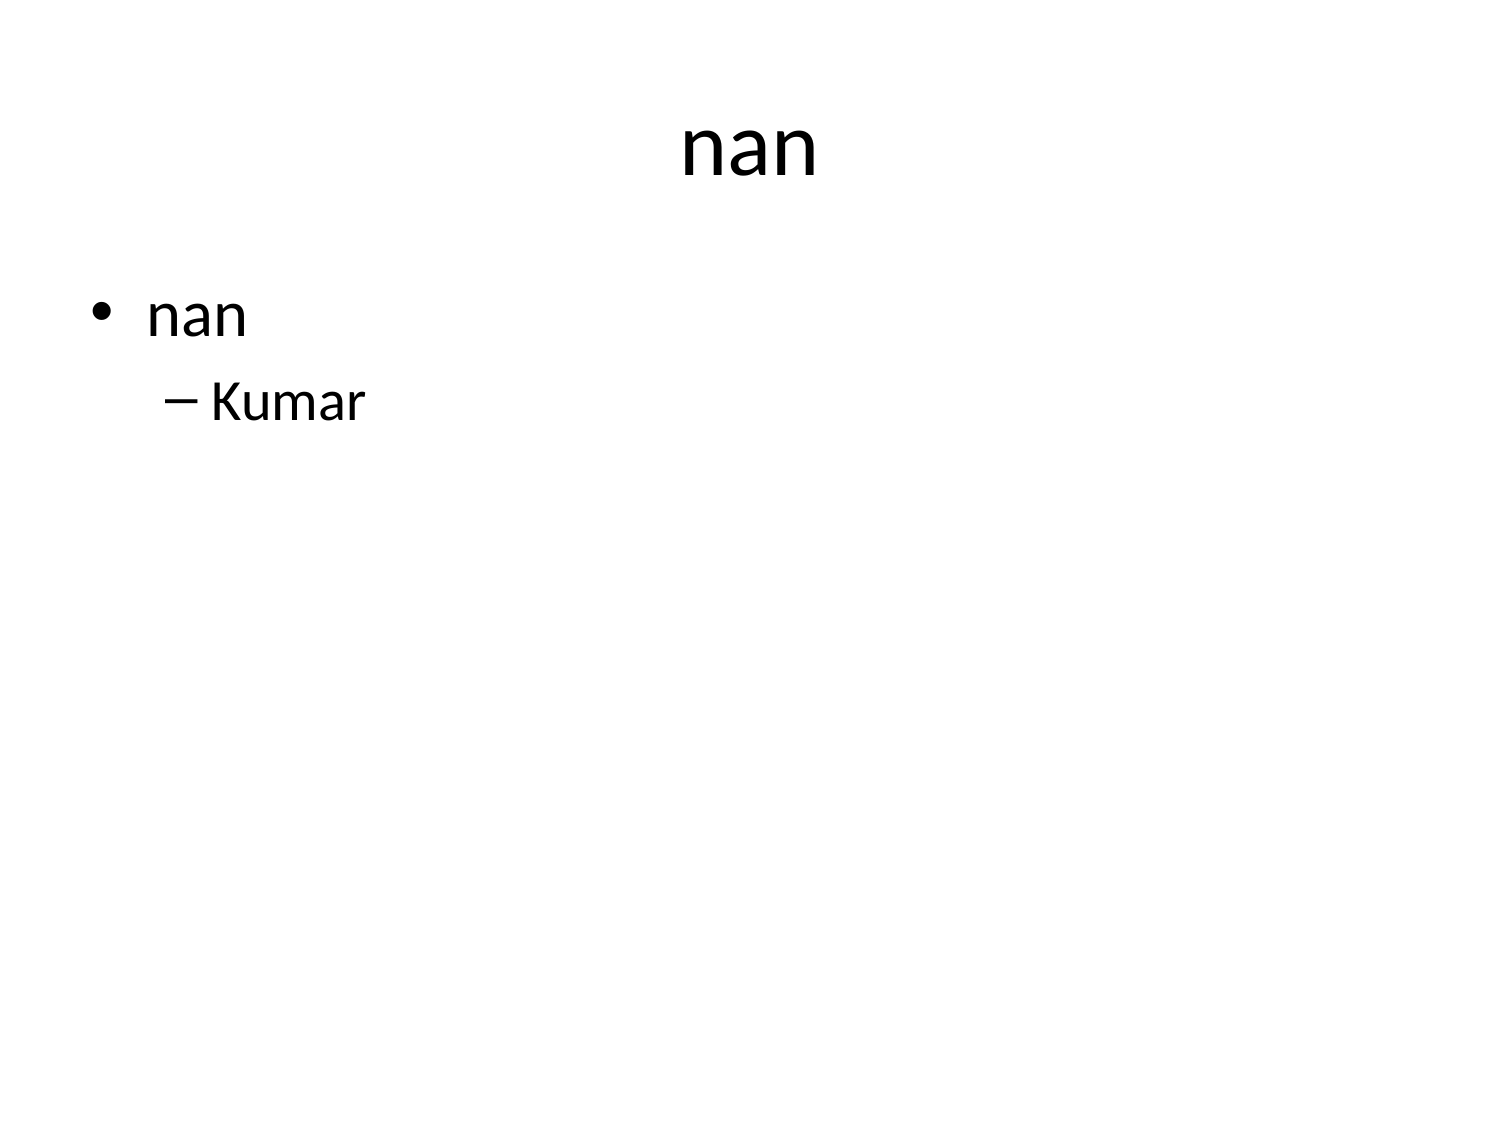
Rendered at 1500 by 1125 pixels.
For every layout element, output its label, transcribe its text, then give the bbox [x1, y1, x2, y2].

title nan [75, 45, 1425, 233]
list nan Kumar [75, 262, 1425, 1005]
